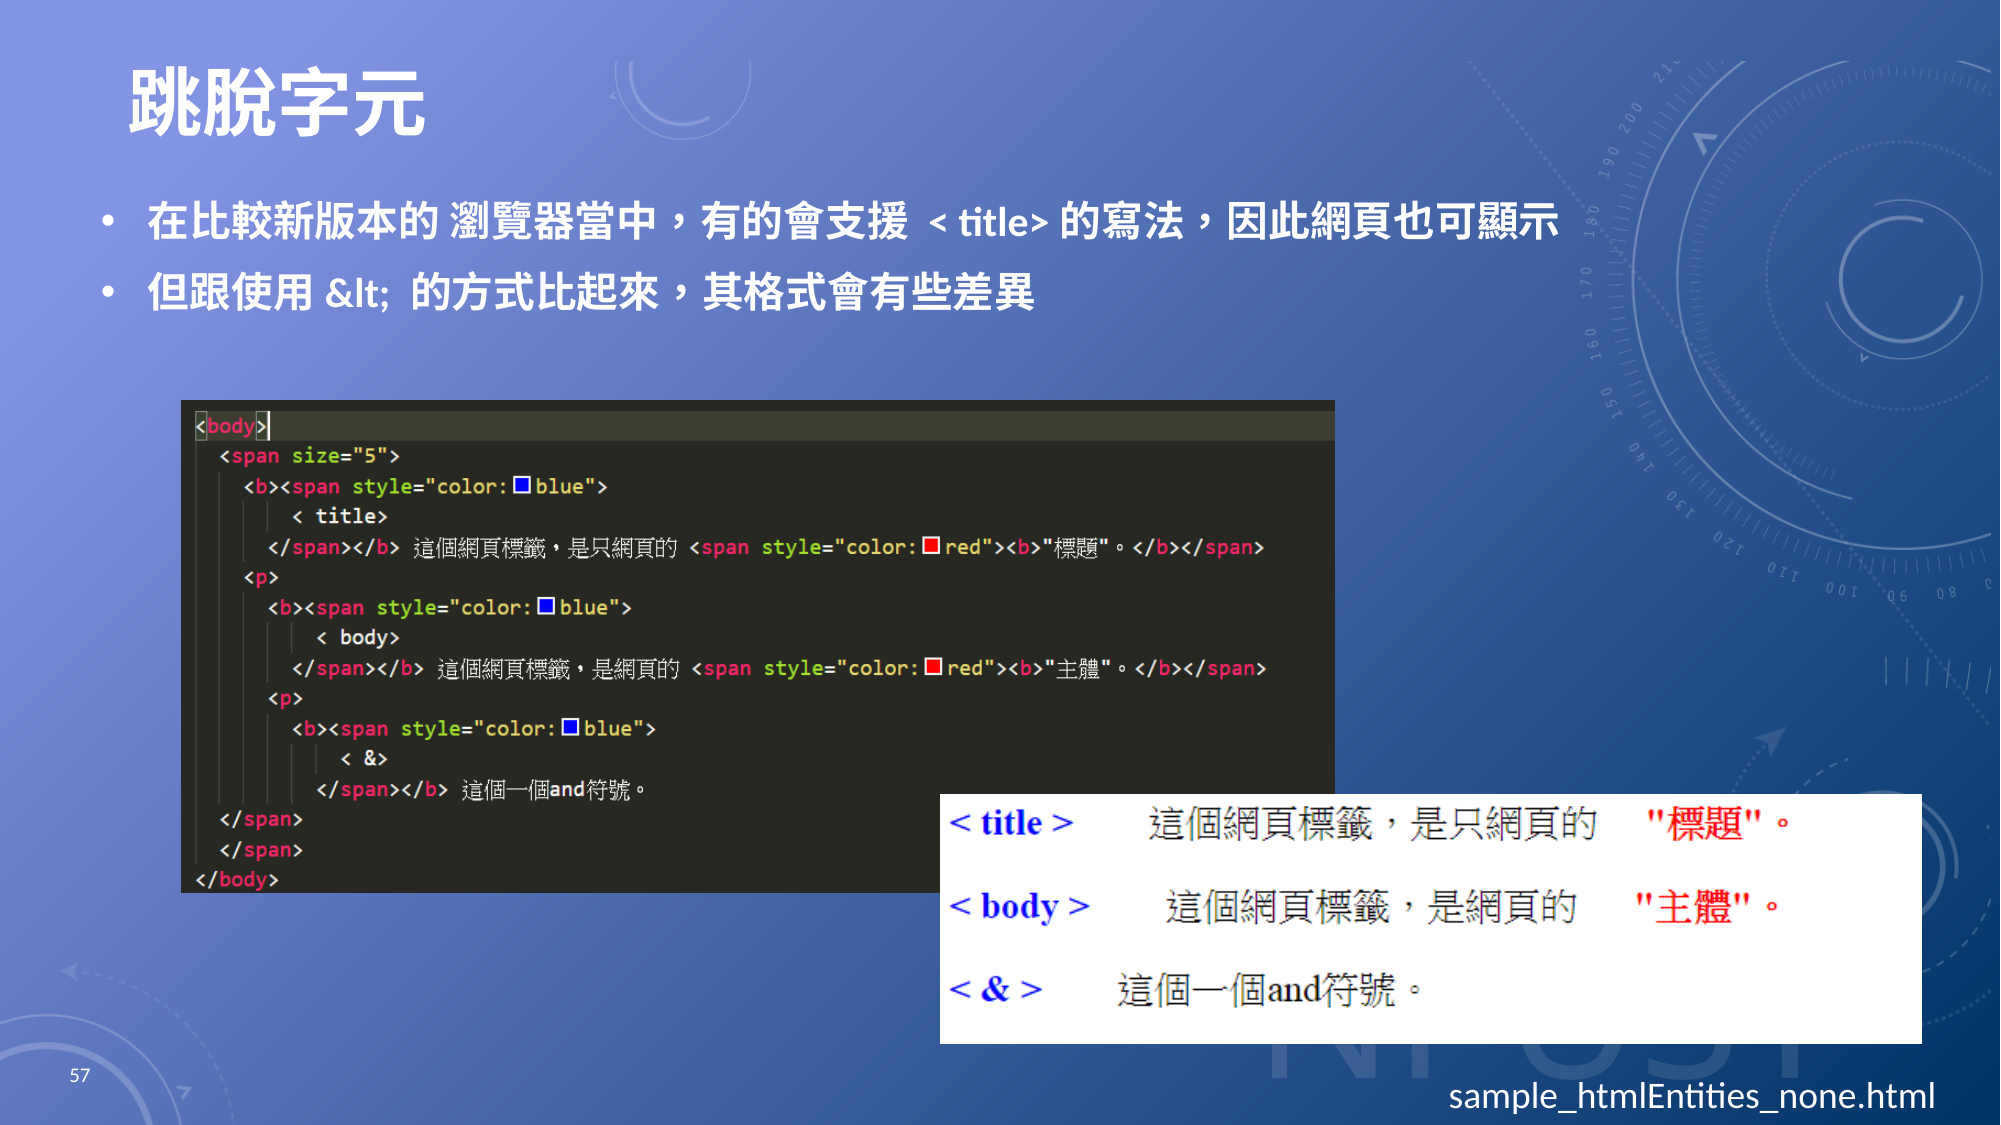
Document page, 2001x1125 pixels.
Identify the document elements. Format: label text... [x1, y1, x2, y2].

text_box sample_htmlEntities_none.html [1433, 1063, 1952, 1124]
text_box 在比較新版本的 瀏覽器當中，有的會支援 < title>的寫法，因此網頁也可顯示 但跟使用&lt; 的方式比起來，其格式會有些差異 [85, 187, 1748, 889]
title 跳脫字元 [112, 24, 1775, 177]
picture [0, 61, 1991, 1125]
slide_number 57 [14, 1043, 106, 1106]
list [940, 794, 1922, 1044]
